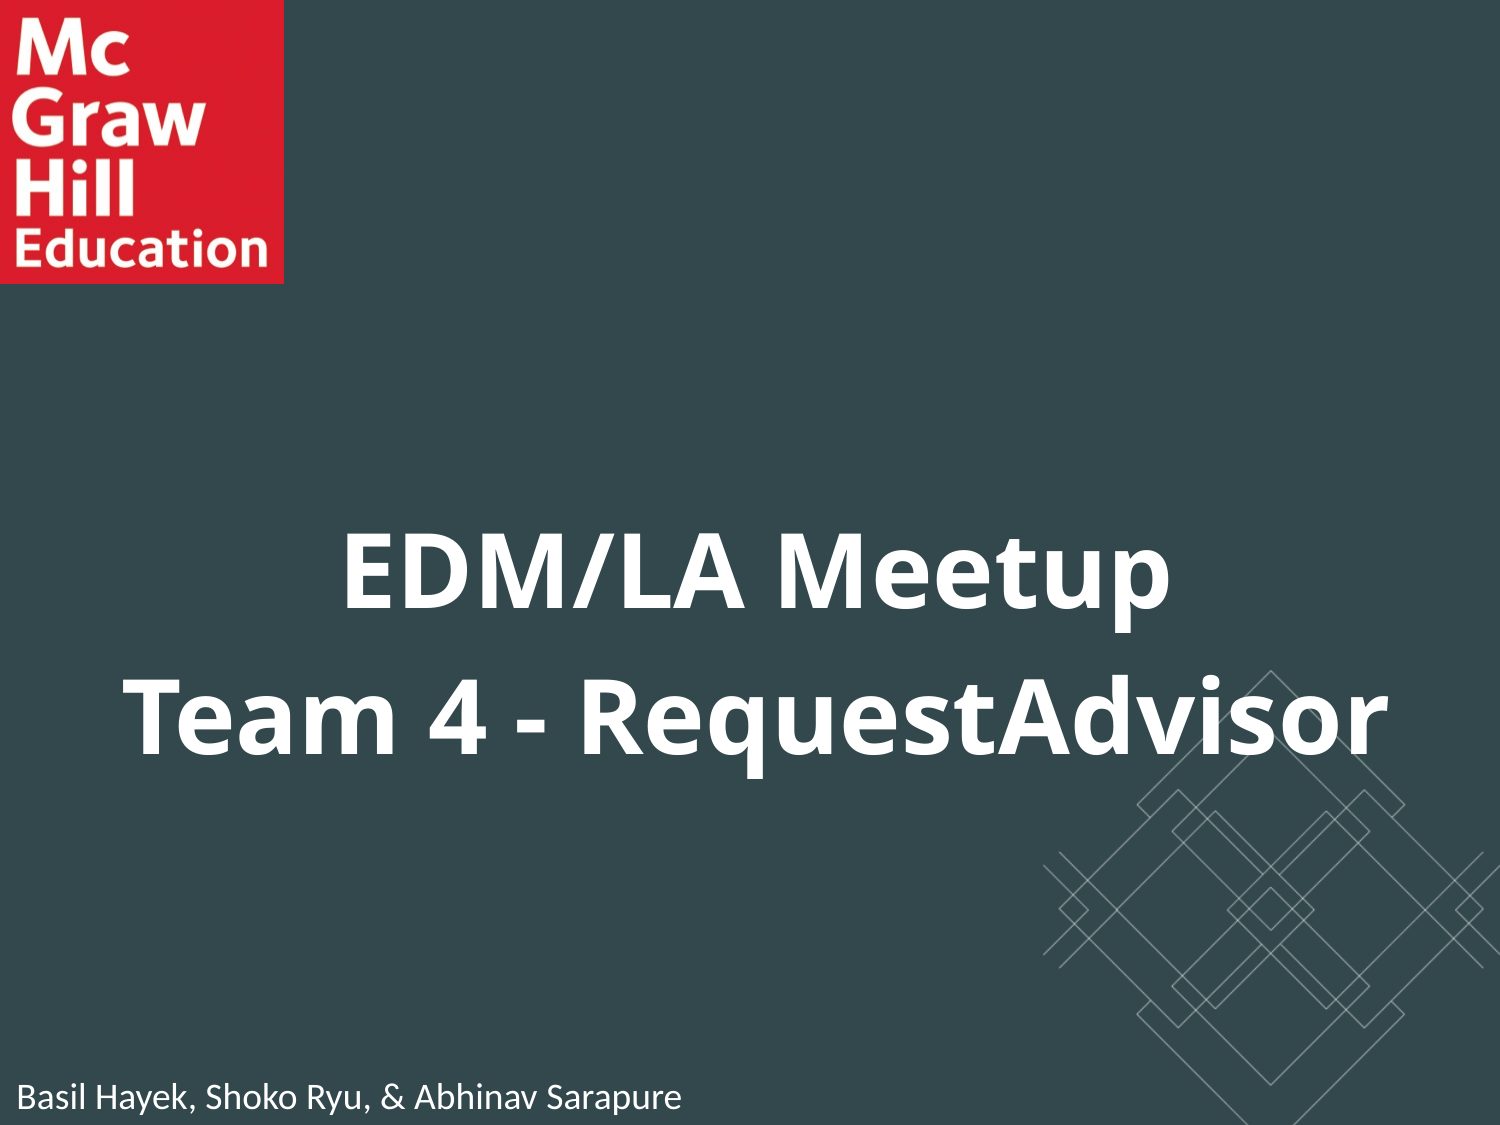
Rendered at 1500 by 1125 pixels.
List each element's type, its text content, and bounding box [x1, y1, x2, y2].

text_box Basil Hayek, Shoko Ryu, & Abhinav Sarapure [1, 1064, 707, 1125]
list EDM/LA Meetup Team 4 - RequestAdvisor [87, 256, 1425, 1125]
picture [1043, 670, 1500, 1125]
picture [0, 0, 284, 284]
